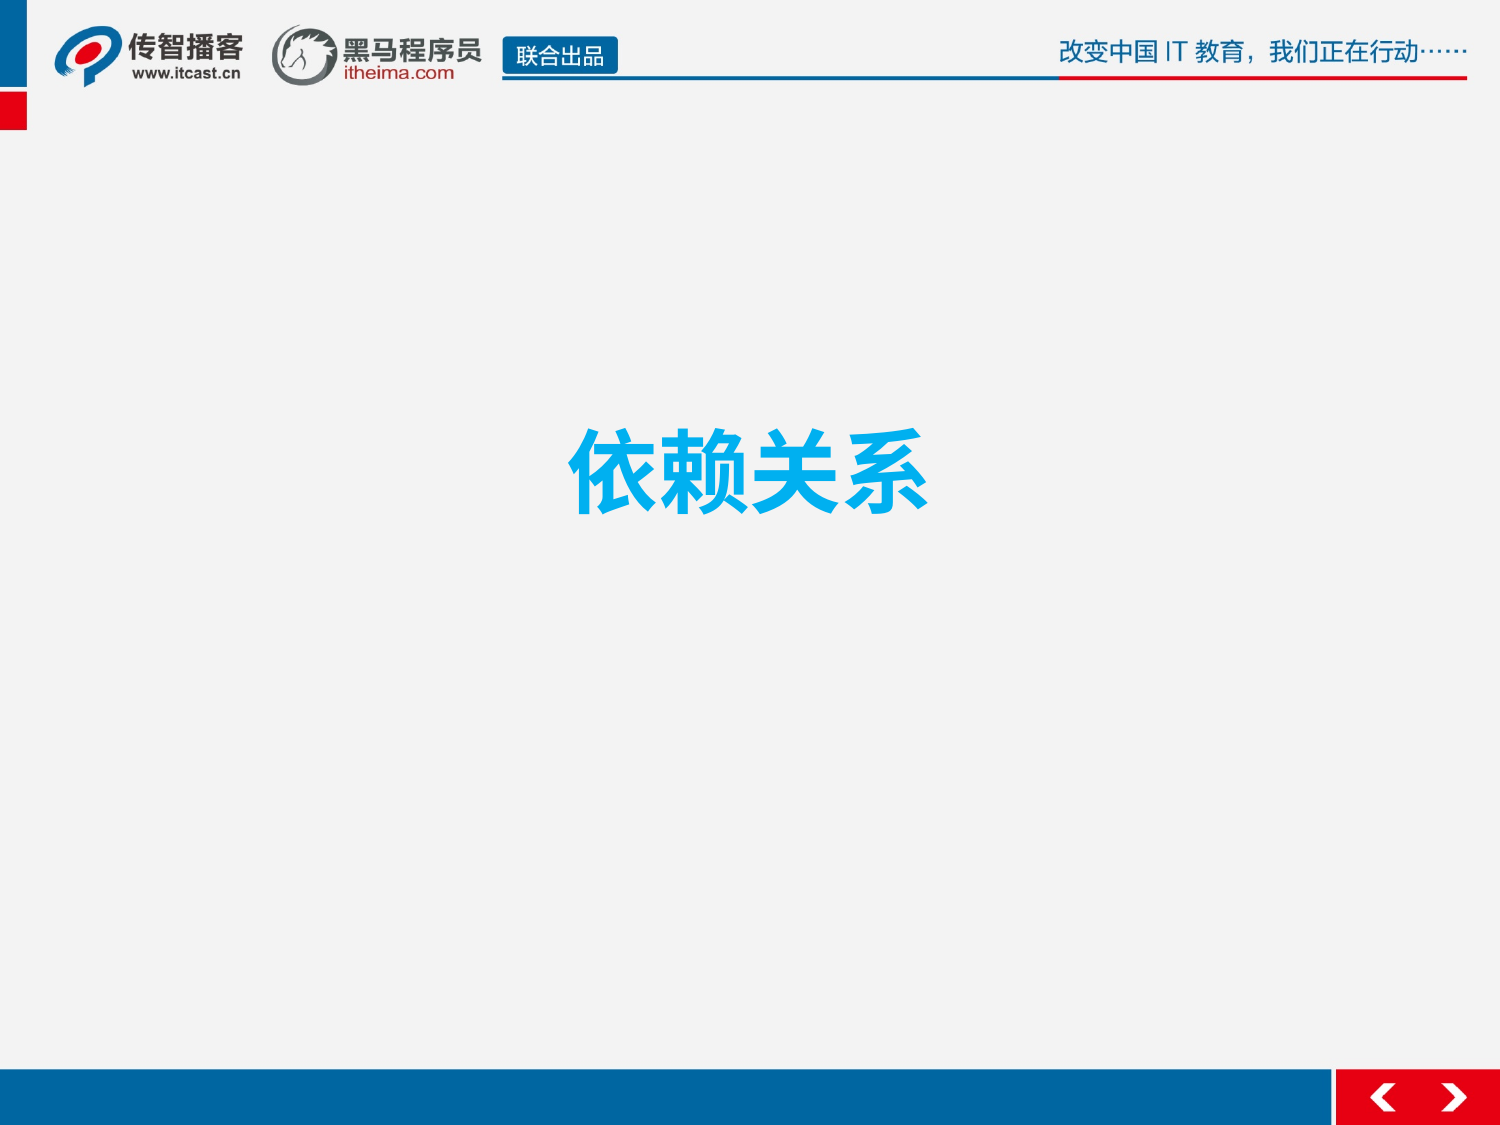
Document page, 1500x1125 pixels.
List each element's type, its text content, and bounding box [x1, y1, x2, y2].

picture [0, 0, 1500, 1125]
title 依赖关系 [112, 349, 1388, 591]
